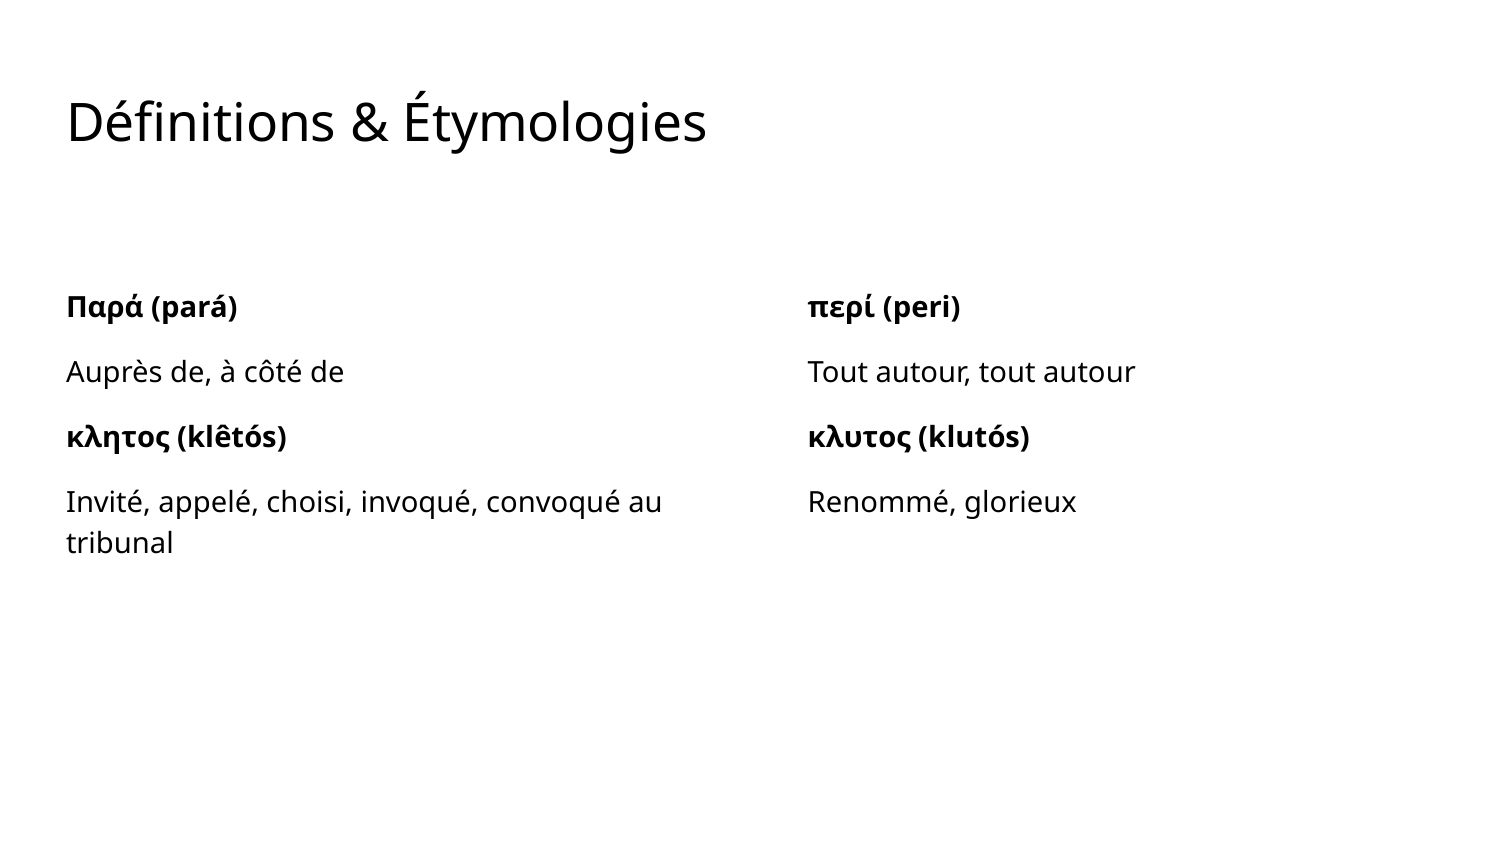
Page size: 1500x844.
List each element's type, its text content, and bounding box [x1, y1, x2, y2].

title Définitions & Étymologies [51, 72, 1449, 167]
list περί (peri) Tout autour, tout autour κλυτος (klutós) Renommé, glorieux [792, 267, 1449, 577]
list Παρά (pará) Auprès de, à côté de κλητος (klêtós) Invité, appelé, choisi, invoqué, convoqué au tribunal [51, 267, 708, 577]
